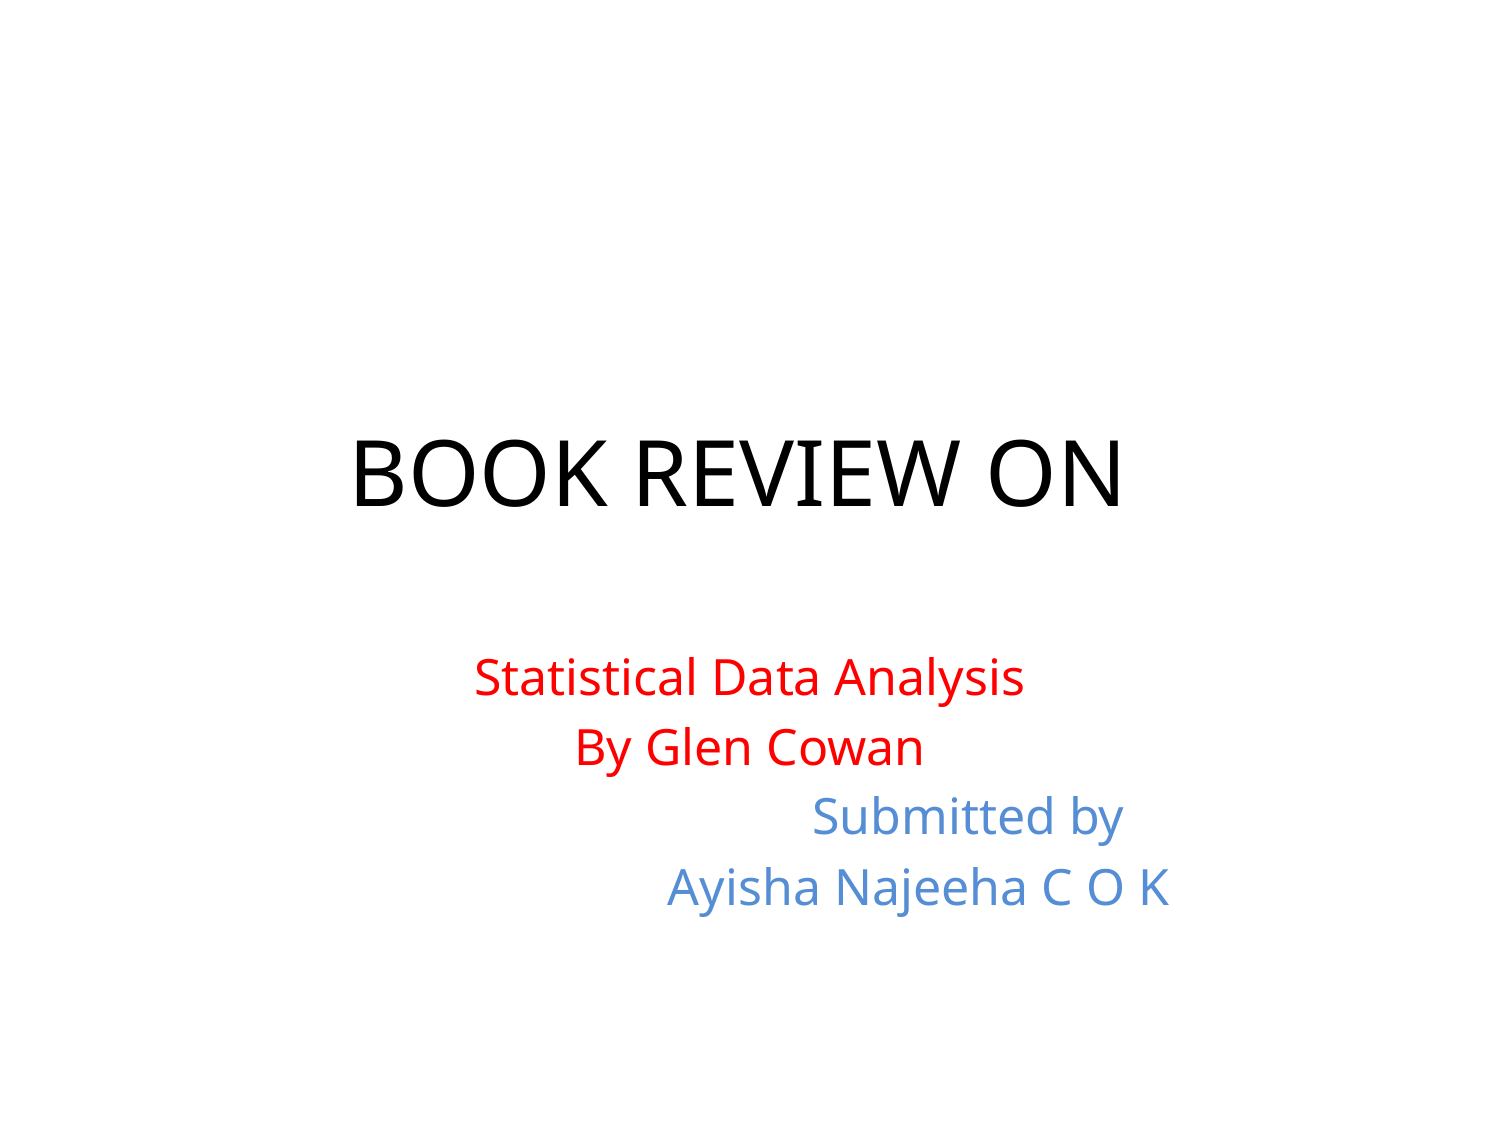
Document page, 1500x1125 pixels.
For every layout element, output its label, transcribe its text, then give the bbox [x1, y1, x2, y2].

subtitle Statistical Data Analysis By Glen Cowan Submitted by Ayisha Najeeha C O K [225, 637, 1275, 925]
title BOOK REVIEW ON [112, 349, 1388, 591]
